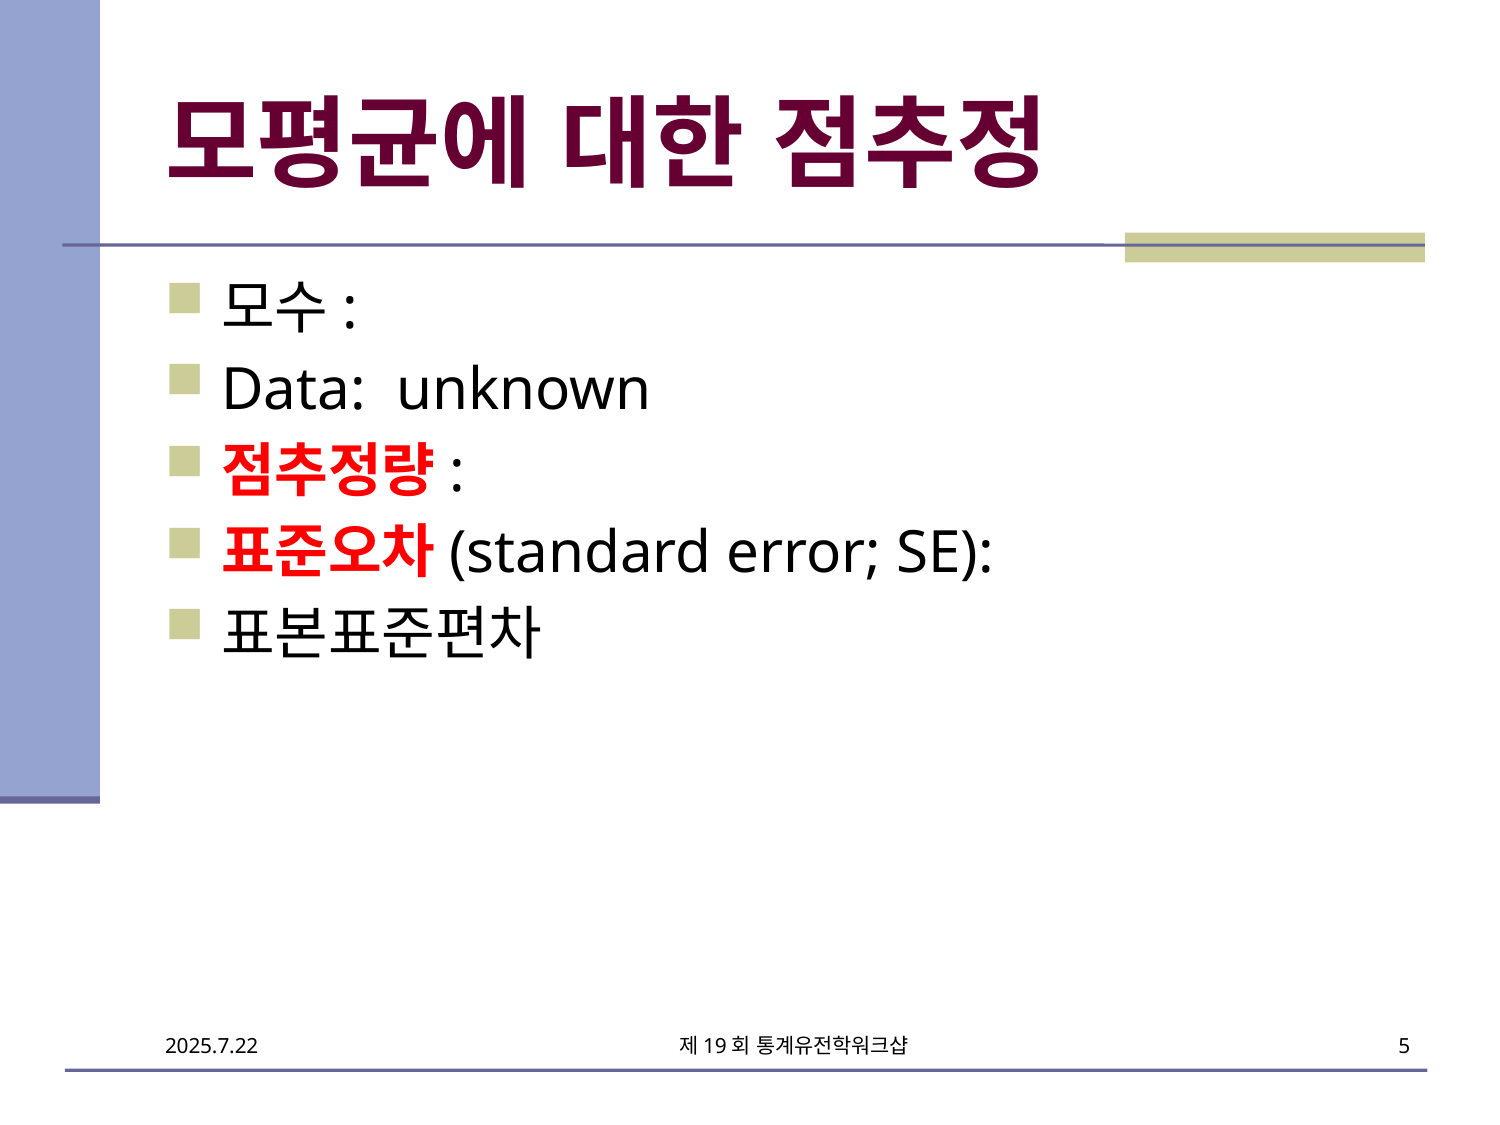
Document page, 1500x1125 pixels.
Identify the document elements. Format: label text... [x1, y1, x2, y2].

title 모평균에 대한 점추정 [150, 45, 1425, 234]
slide_number 5 [1112, 1024, 1426, 1101]
footer 제19회 통계유전학워크샵 [549, 1024, 1038, 1101]
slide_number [149, 1025, 476, 1101]
